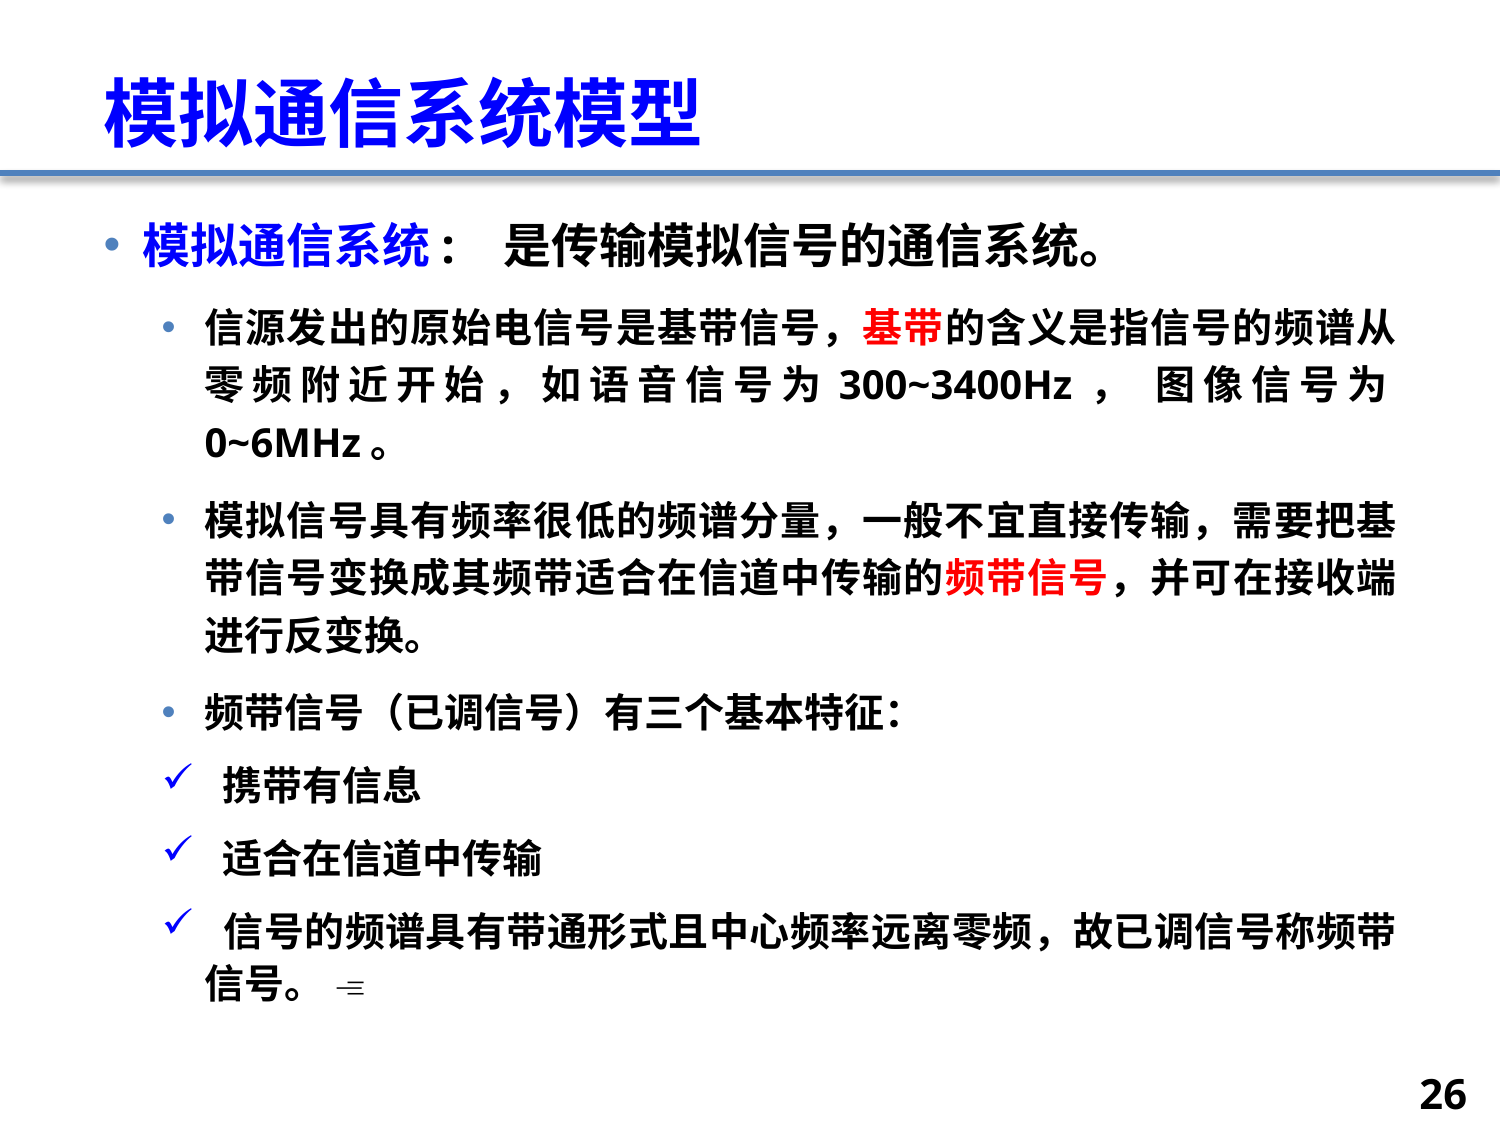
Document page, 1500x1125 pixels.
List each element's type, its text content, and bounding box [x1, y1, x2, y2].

title 模拟通信系统模型 [88, 30, 1412, 164]
slide_number 26 [1379, 1075, 1483, 1118]
list 模拟通信系统: 是传输模拟信号的通信系统。 信源发出的原始电信号是基带信号，基带的含义是指信号的频谱从零频附近开始，如语音信号为300~3400Hz， 图像信号为0~6MHz。 模拟信号具有频率很低的频谱分量，一般不宜直接传输，需要把基带信号变换成其频带适合在信道中传输的频带信号，并可在接收端进行反变换。 频带信号（已调信号）有三个基本特征： 携带有信息 适合在信道中传输 信号的频谱具有带通形式且中心频率远离零频，故已调信号称频带信号。  [88, 196, 1412, 1024]
